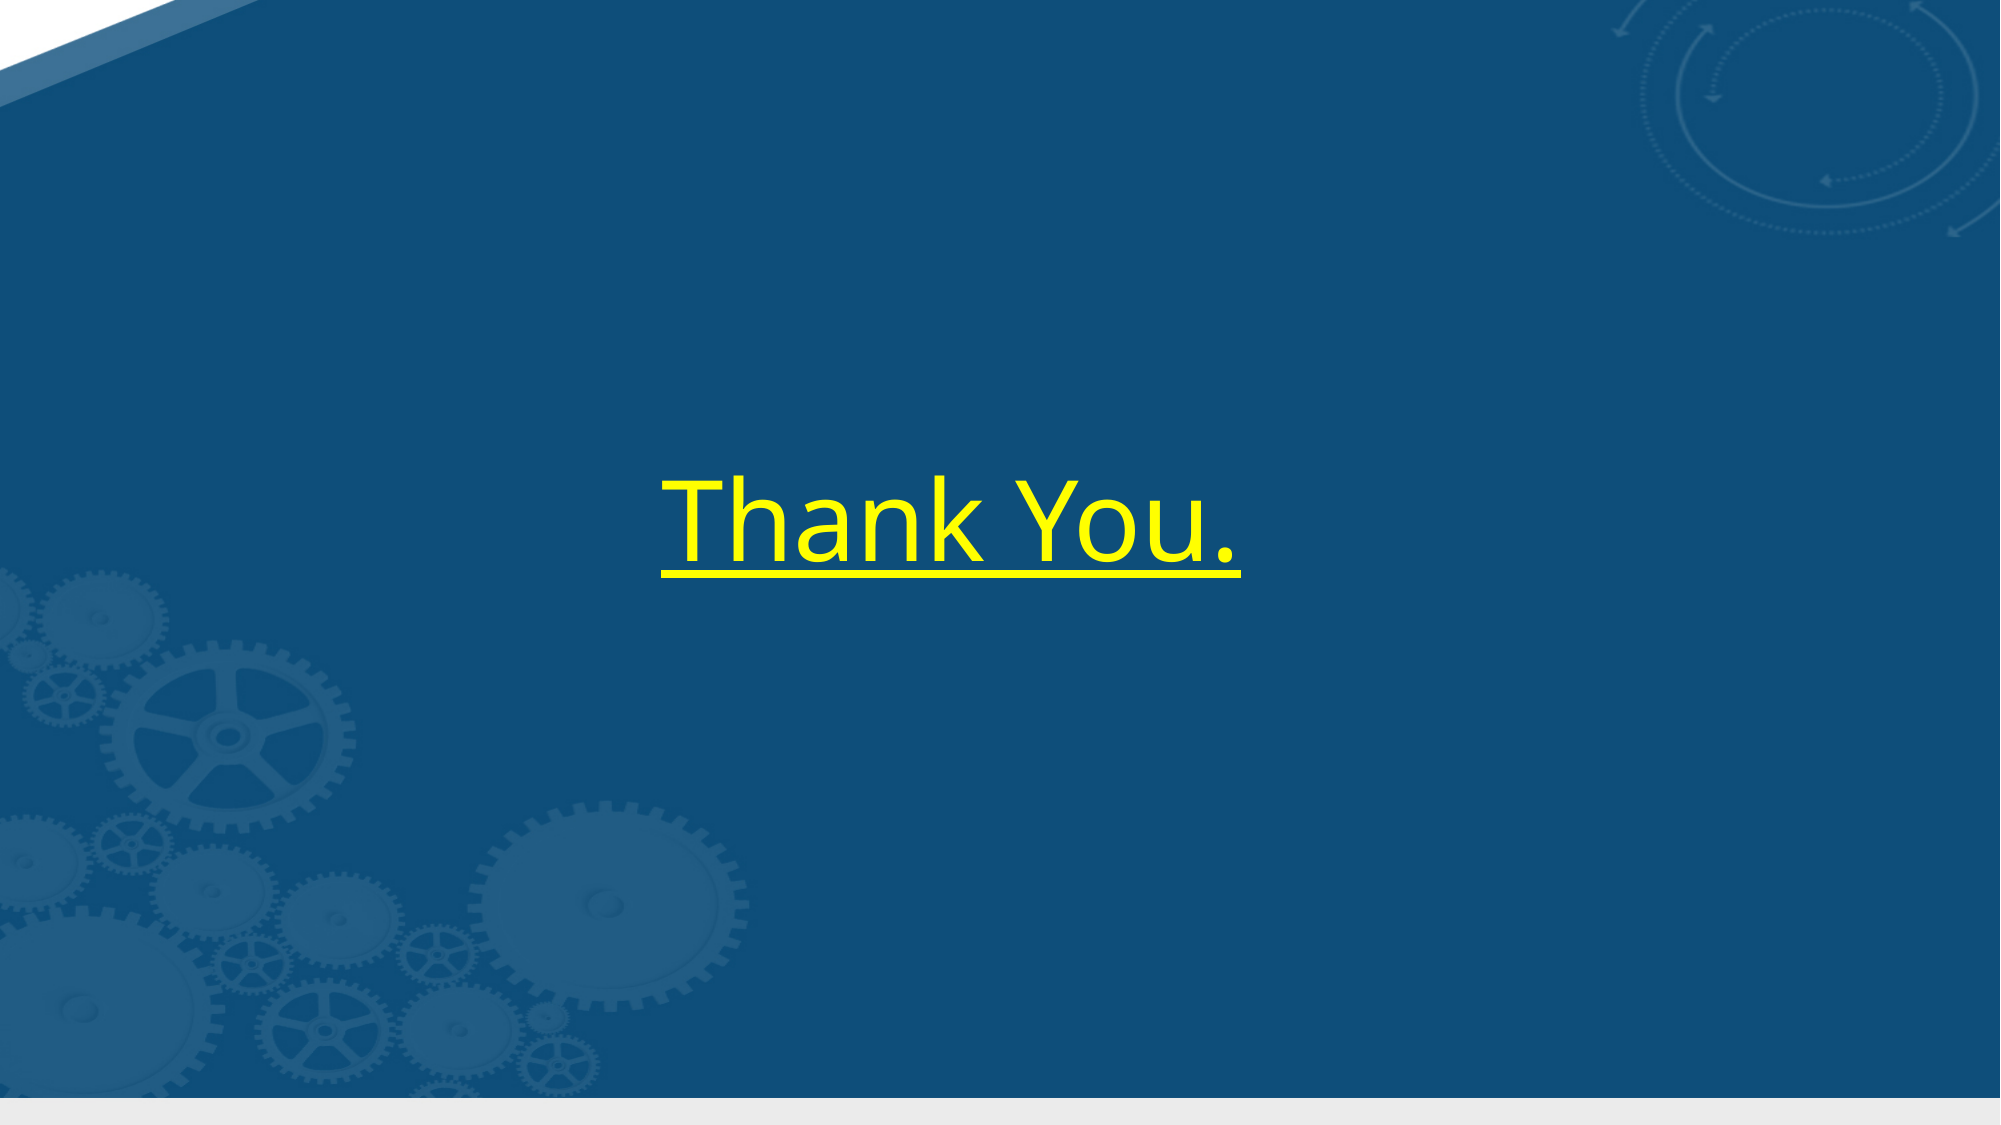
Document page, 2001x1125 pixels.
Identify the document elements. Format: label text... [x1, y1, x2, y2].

text_box Thank You. [623, 433, 1424, 633]
picture [0, 0, 2000, 1125]
